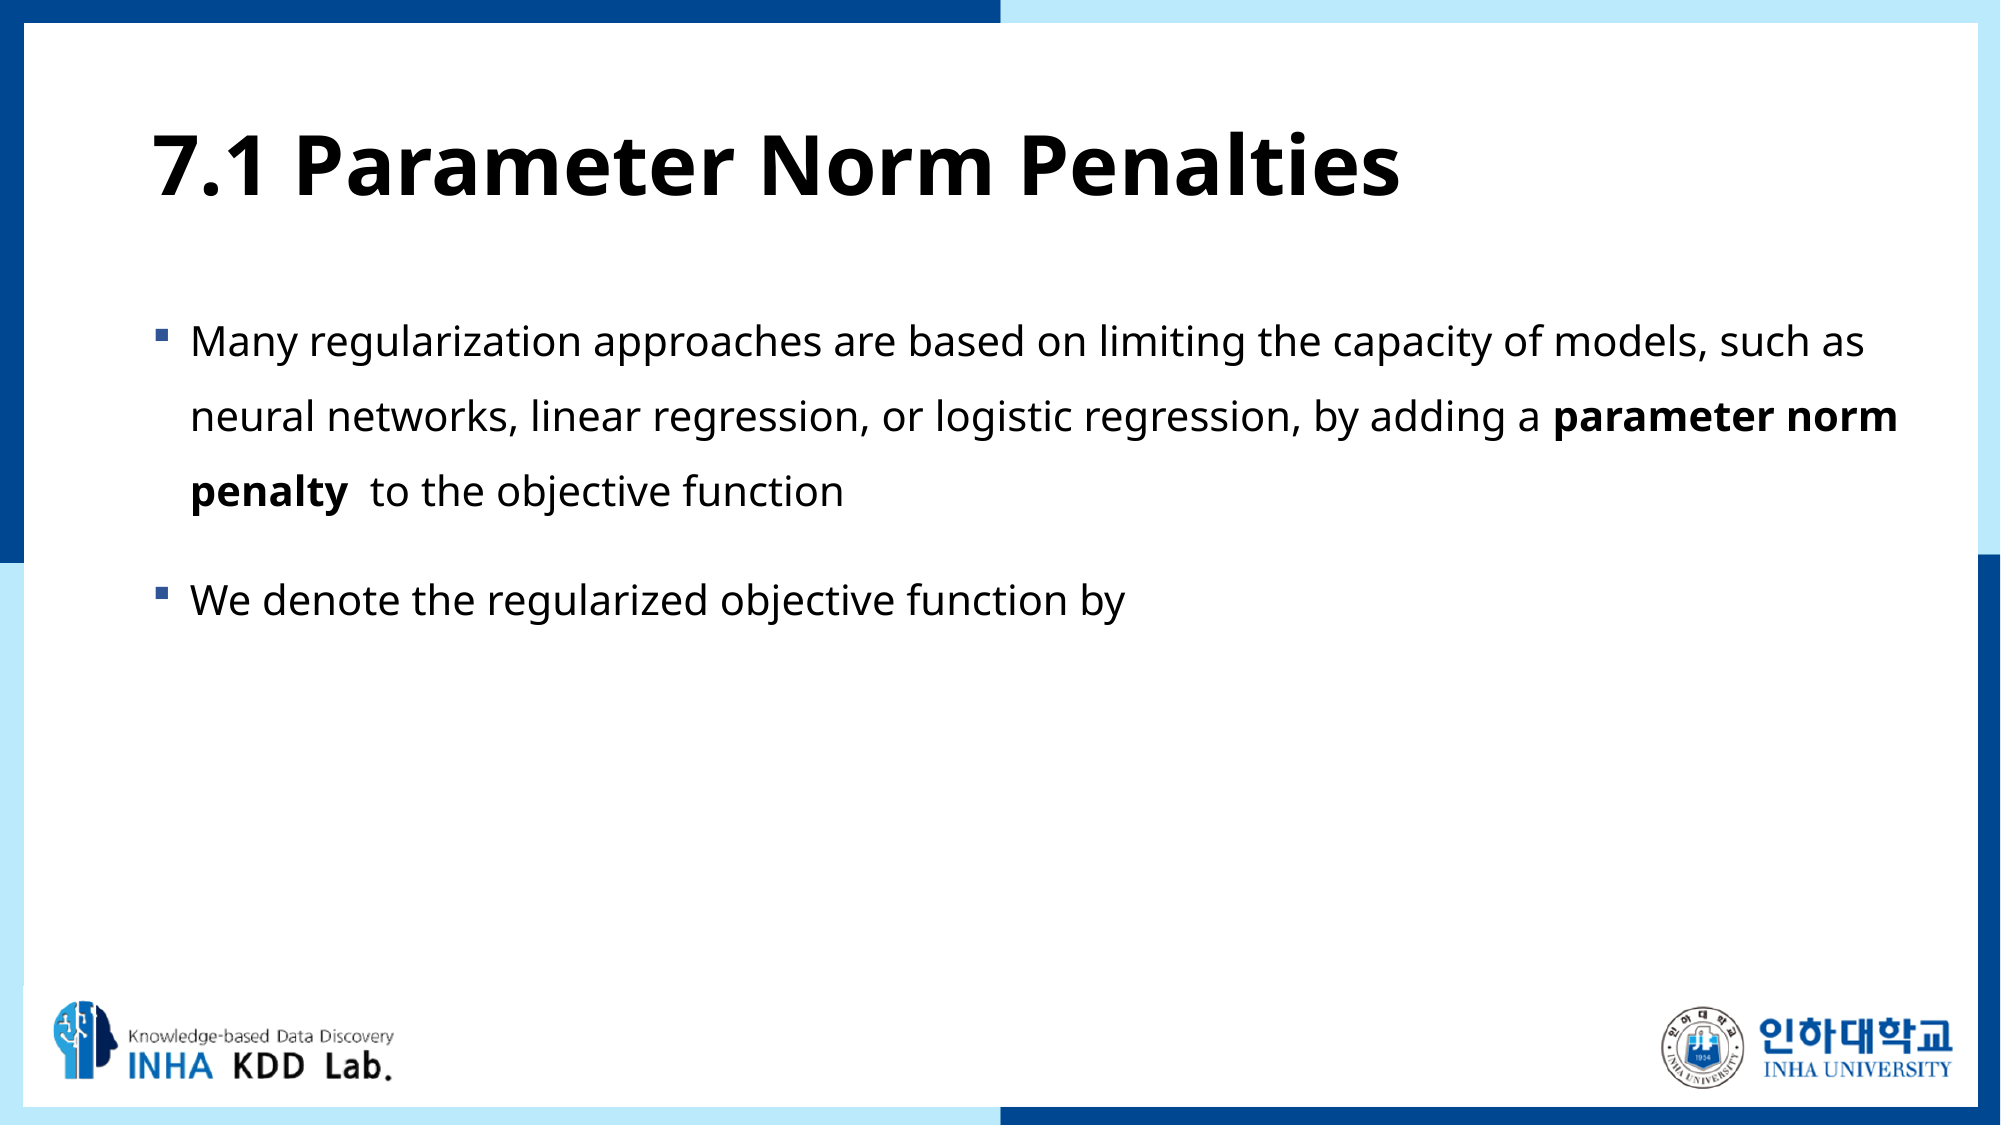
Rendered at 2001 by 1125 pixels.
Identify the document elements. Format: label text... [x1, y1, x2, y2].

title 7.1 Parameter Norm Penalties [137, 59, 1863, 278]
picture [0, 0, 2001, 1125]
